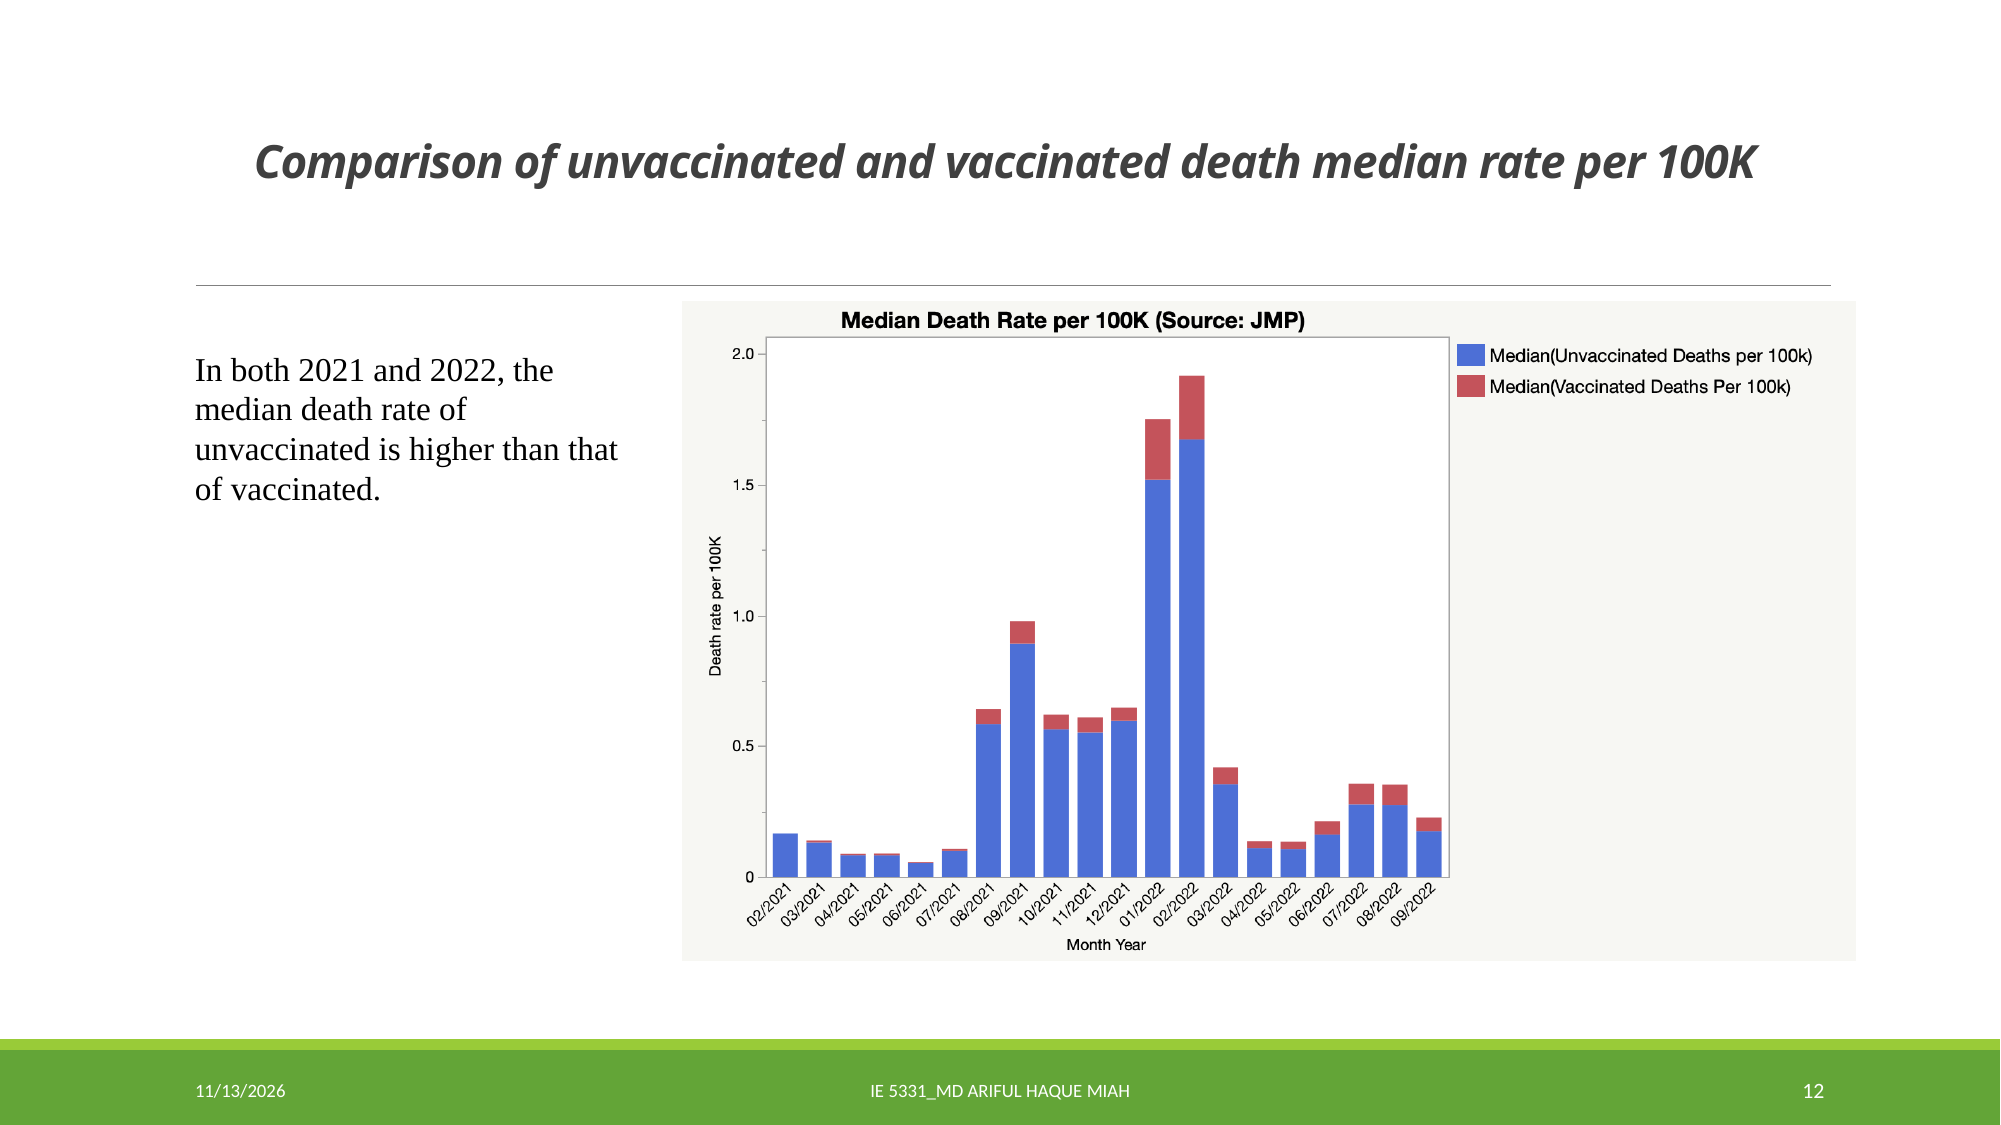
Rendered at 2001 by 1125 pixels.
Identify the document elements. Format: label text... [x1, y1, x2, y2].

footer IE 5331_Md Ariful Haque Miah [604, 1059, 1396, 1120]
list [682, 300, 1857, 962]
title Comparison of unvaccinated and vaccinated death median rate per 100K [180, 47, 1830, 196]
slide_number 12 [1624, 1059, 1840, 1120]
text_box In both 2021 and 2022, the median death rate of unvaccinated is higher than that of vaccinated. [179, 340, 649, 515]
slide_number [180, 1059, 586, 1120]
